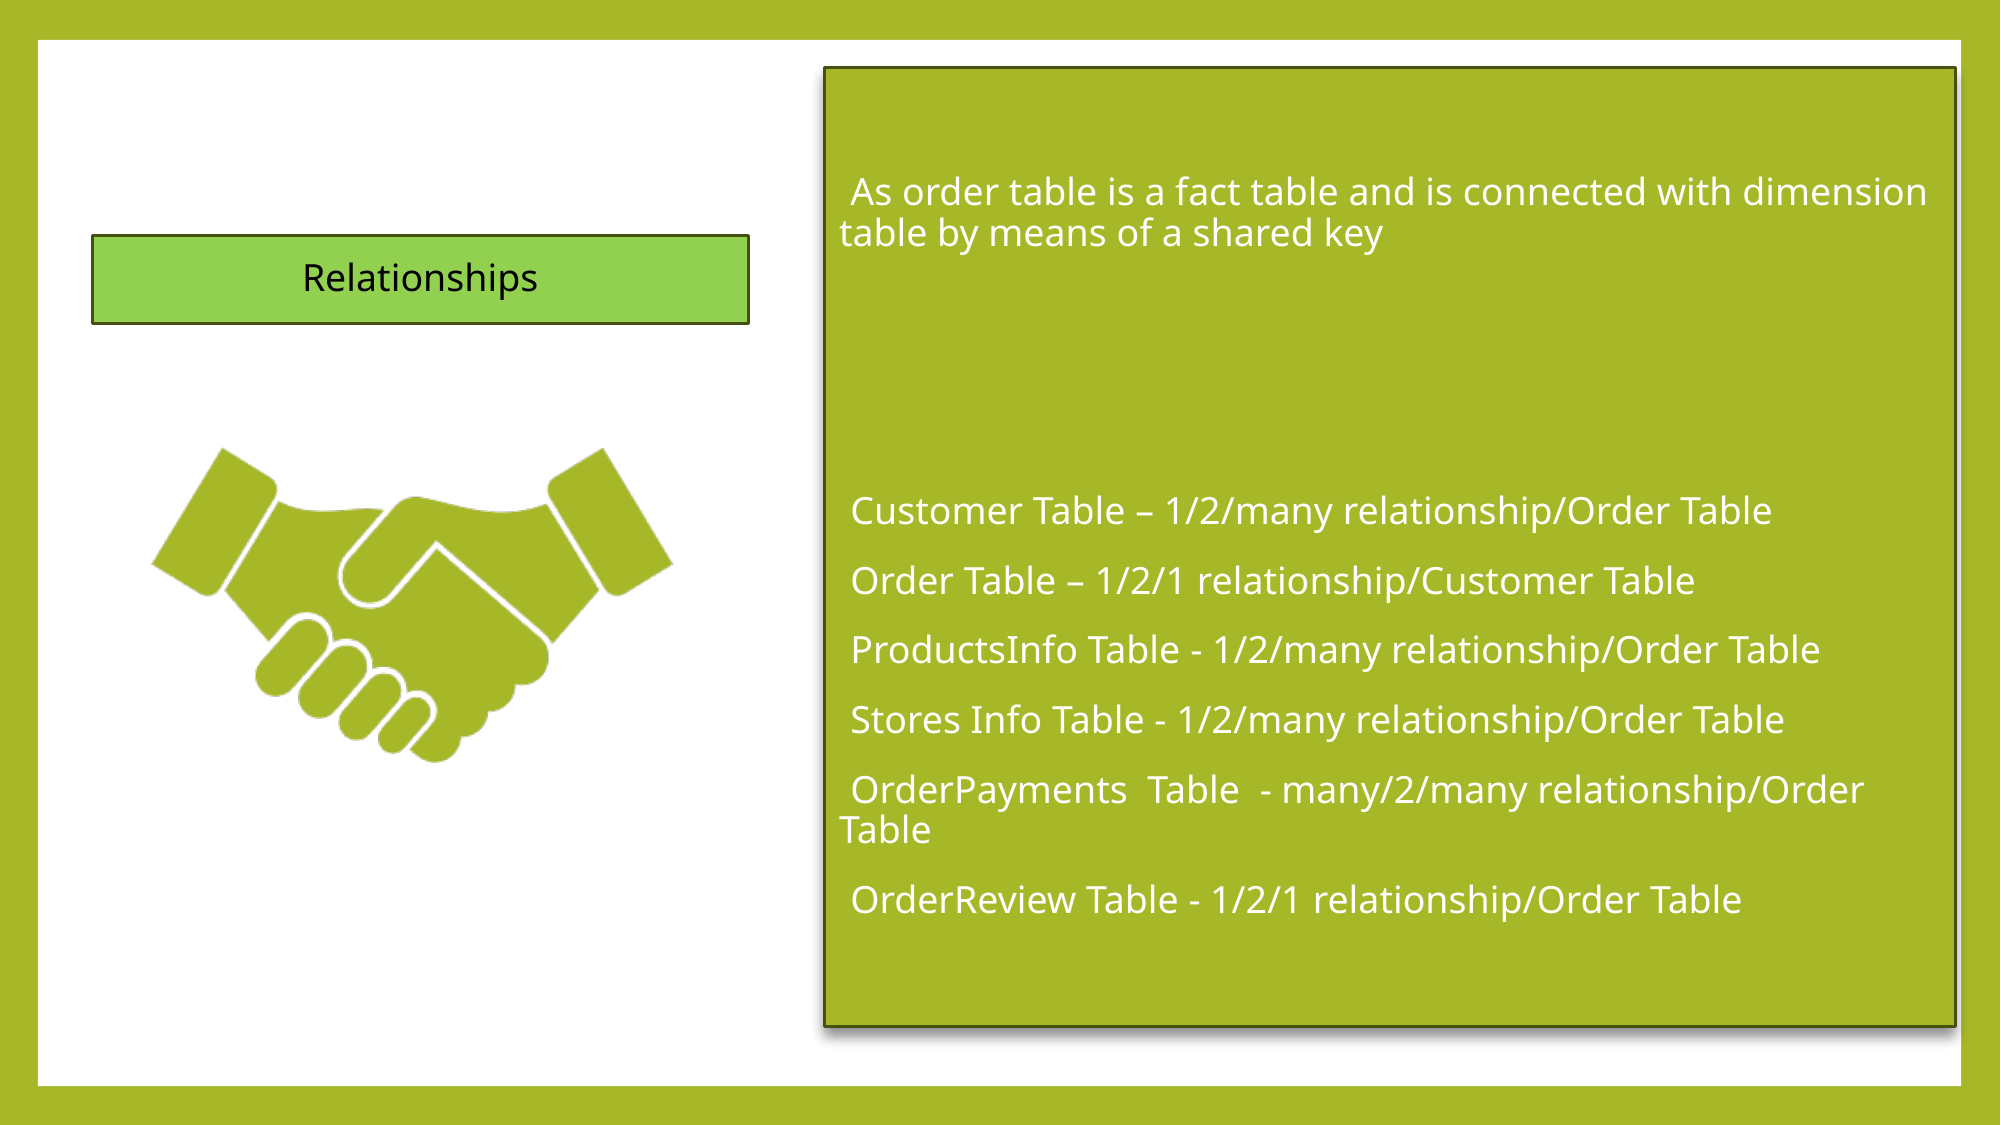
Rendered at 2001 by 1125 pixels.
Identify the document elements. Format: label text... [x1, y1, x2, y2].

list As order table is a fact table and is connected with dimension table by means of a shared key Customer Table – 1/2/many relationship/Order Table Order Table – 1/2/1 relationship/Customer Table ProductsInfo Table - 1/2/many relationship/Order Table Stores Info Table - 1/2/many relationship/Order Table OrderPayments Table - many/2/many relationship/Order Table OrderReview Table - 1/2/1 relationship/Order Table [823, 66, 1957, 1028]
title Relationships [91, 234, 750, 325]
picture [129, 323, 696, 890]
